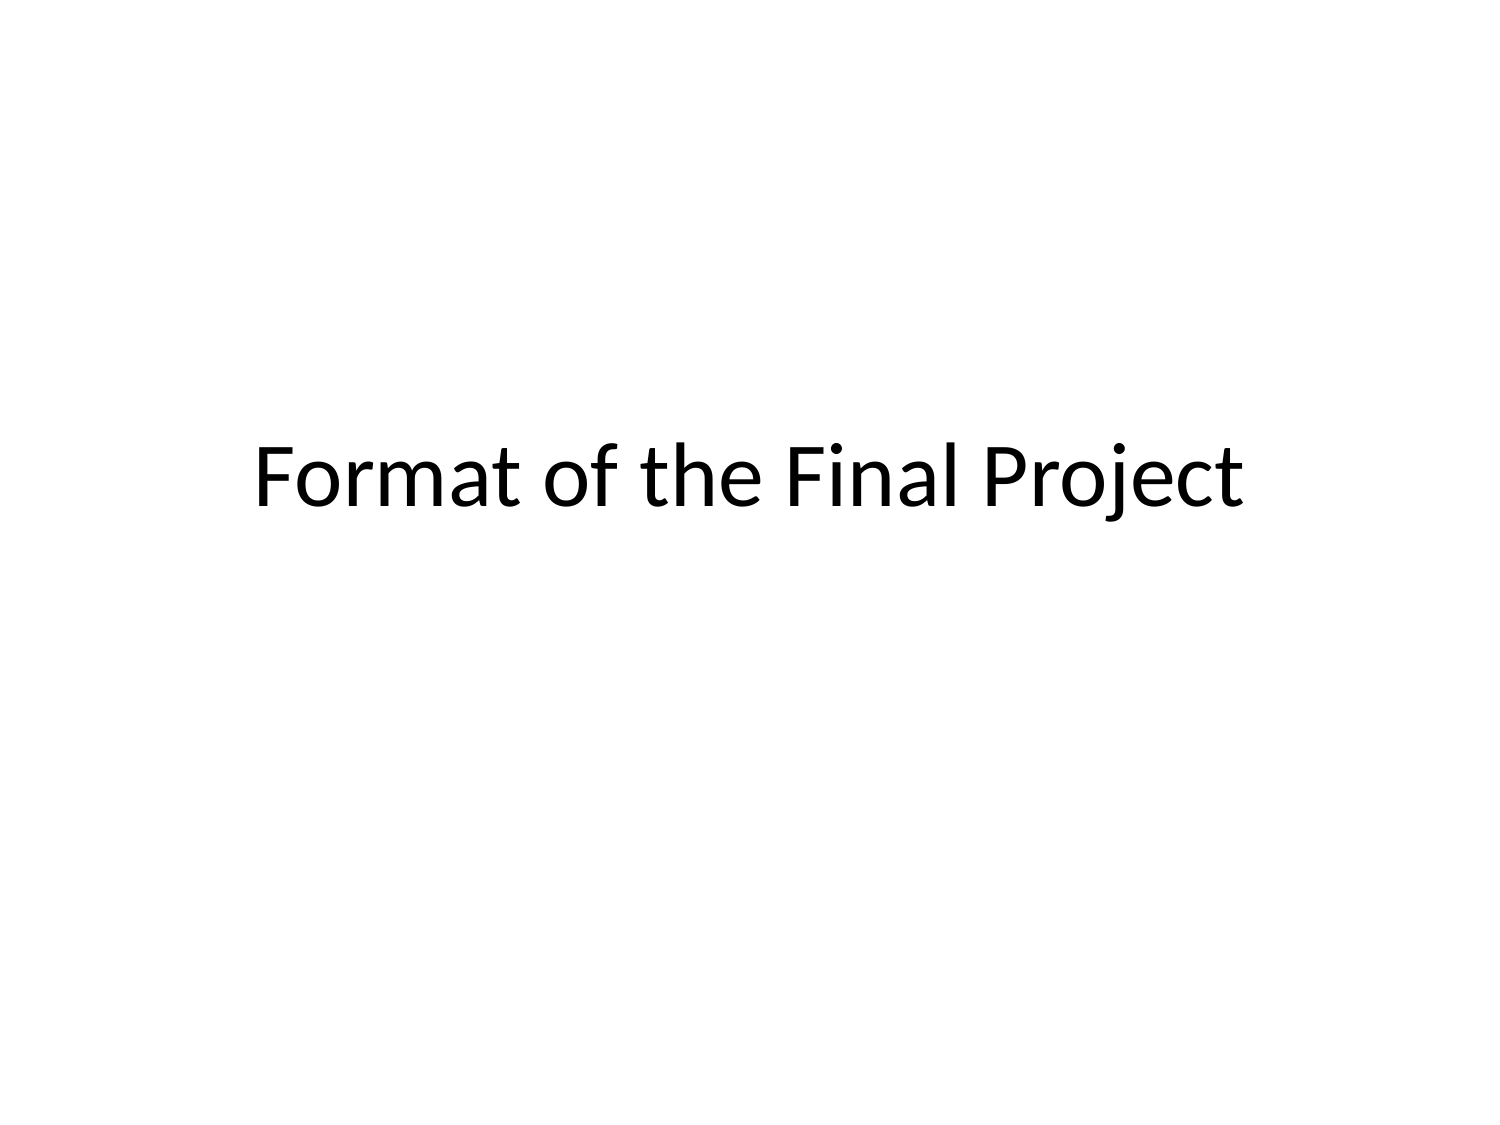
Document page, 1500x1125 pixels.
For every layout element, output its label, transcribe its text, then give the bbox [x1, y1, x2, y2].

title Format of the Final Project [112, 349, 1388, 591]
